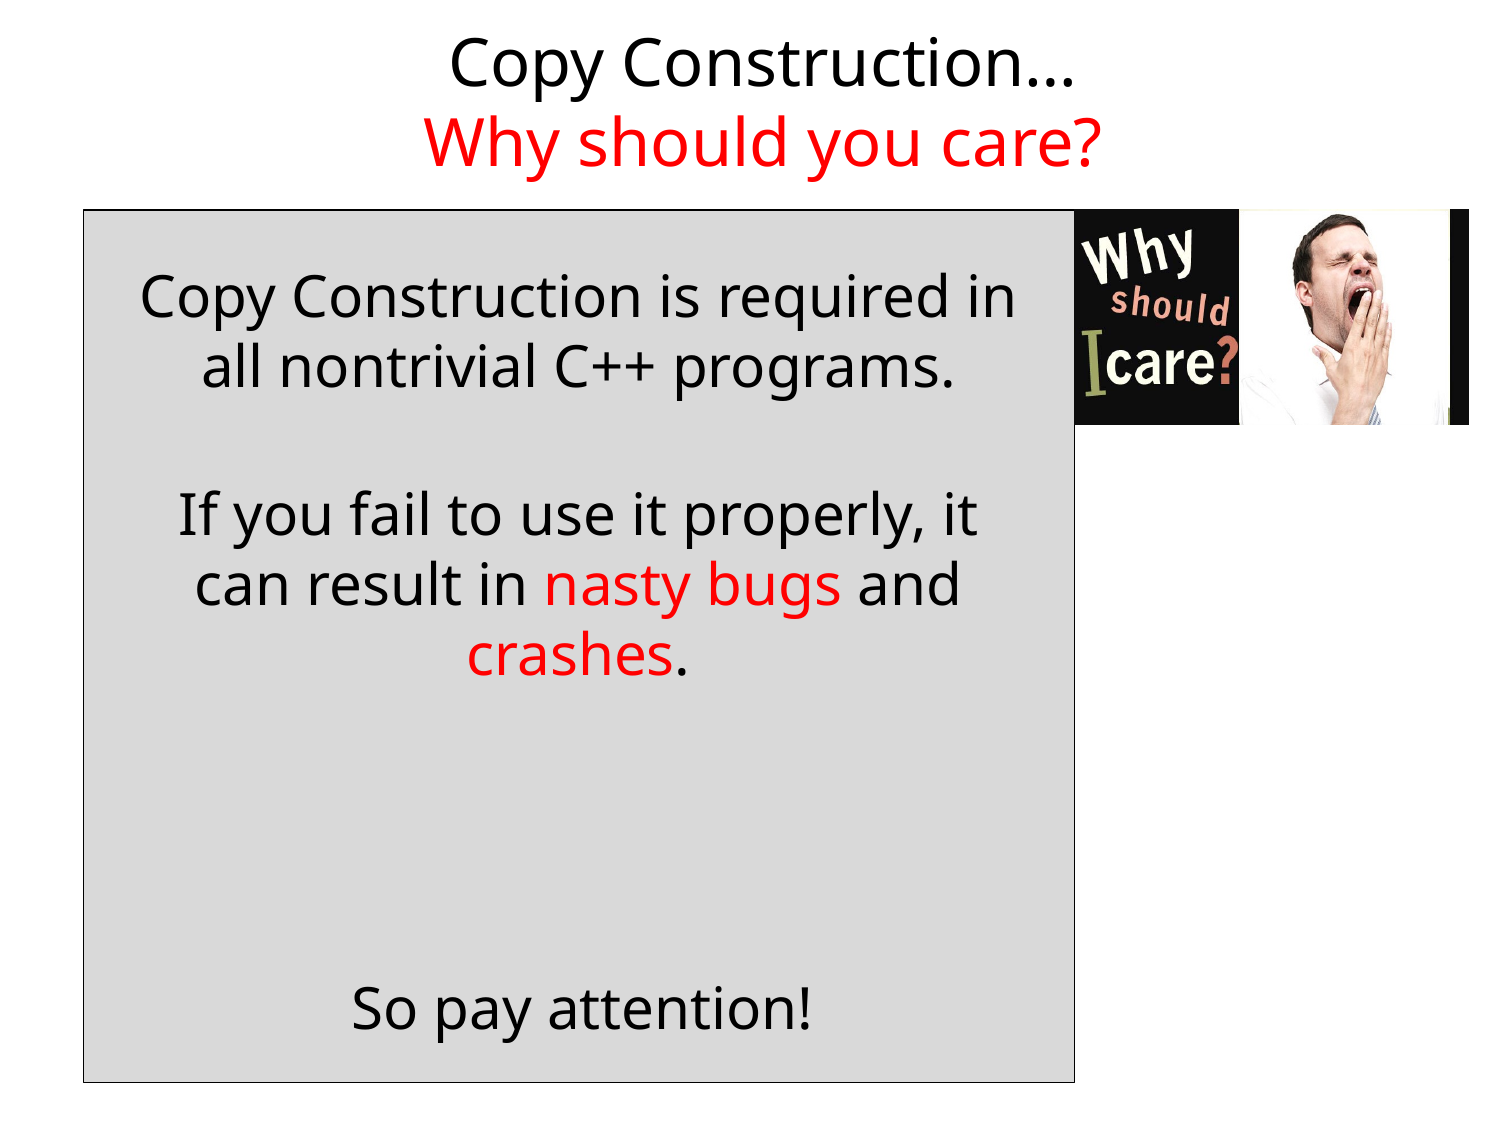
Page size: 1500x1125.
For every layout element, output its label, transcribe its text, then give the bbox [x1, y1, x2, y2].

text_box Copy Construction… Why should you care? [83, 6, 1444, 194]
text_box So pay attention! [127, 964, 1038, 1049]
text_box If you fail to use it properly, it can result in nasty bugs and crashes. [123, 469, 1033, 695]
text_box [83, 209, 1075, 1083]
text_box Copy Construction is required in all nontrivial C++ programs. [123, 251, 1033, 407]
picture [1074, 209, 1470, 425]
